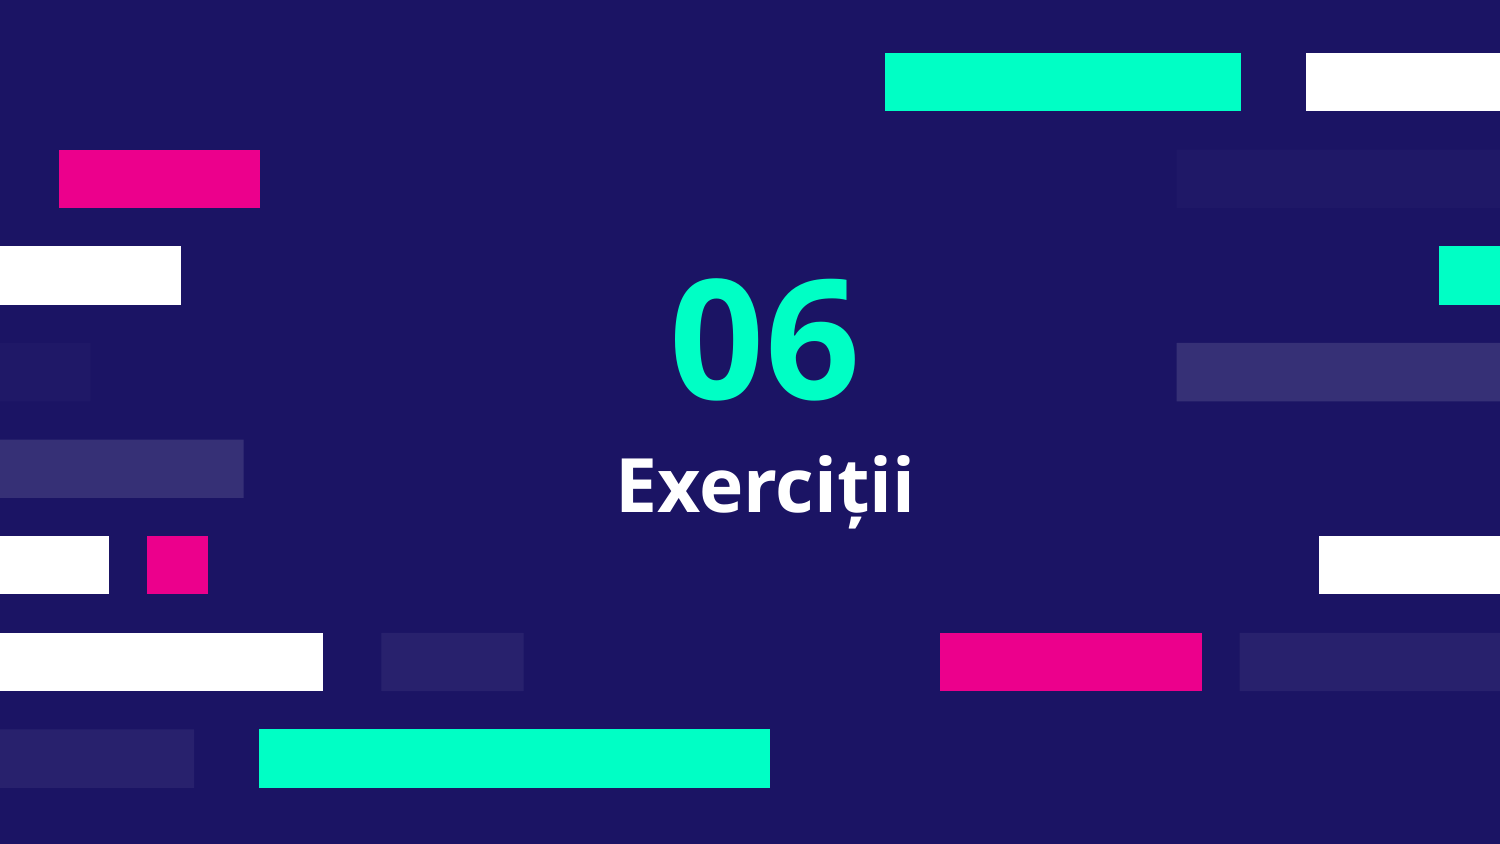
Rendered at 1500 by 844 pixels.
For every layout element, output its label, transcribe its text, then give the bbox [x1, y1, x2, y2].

title Exerciții [74, 445, 1457, 519]
title 06 [74, 352, 1457, 434]
